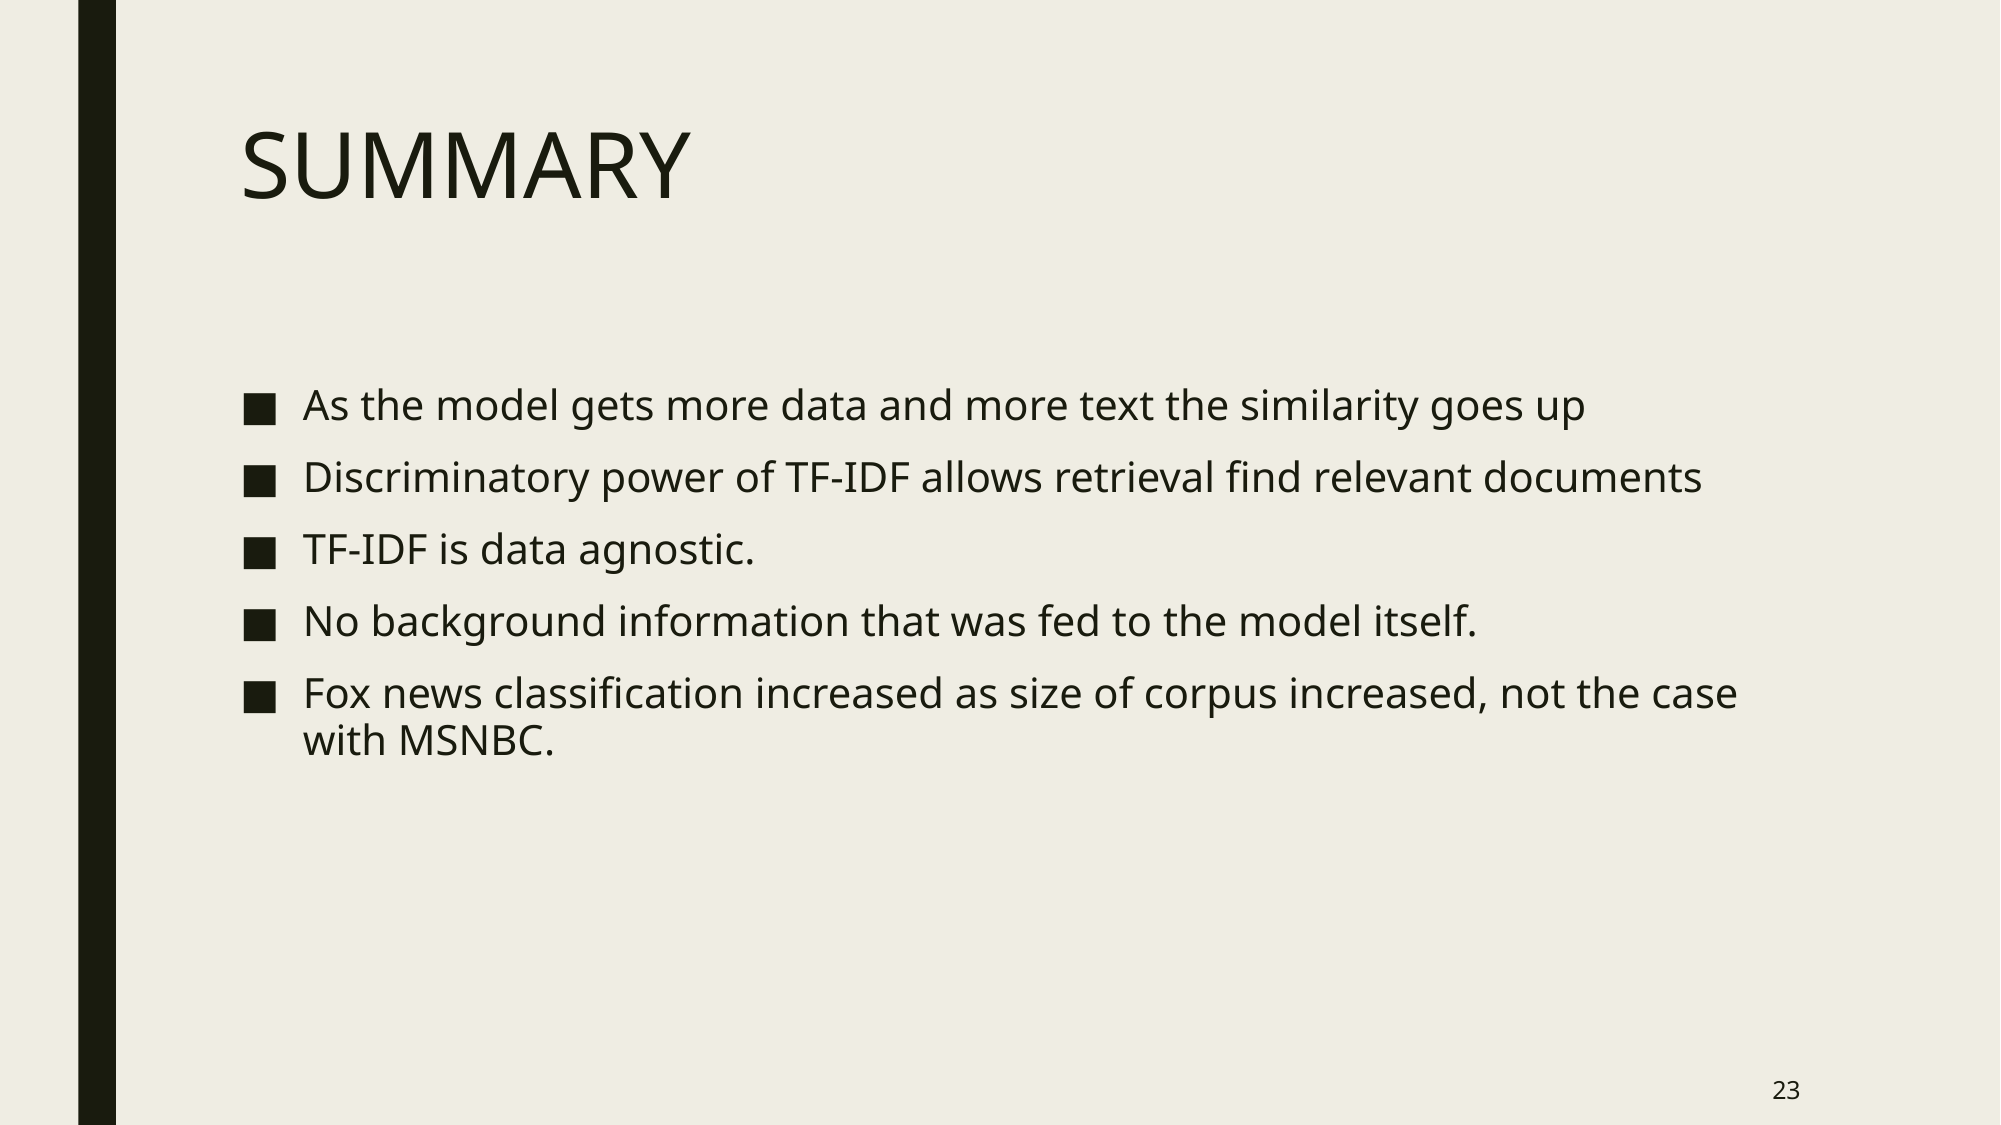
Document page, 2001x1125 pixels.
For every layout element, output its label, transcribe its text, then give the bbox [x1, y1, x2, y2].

title SUMMARY [225, 112, 1800, 357]
slide_number 23 [1553, 1058, 1816, 1125]
list As the model gets more data and more text the similarity goes up Discriminatory power of TF-IDF allows retrieval find relevant documents TF-IDF is data agnostic. No background information that was fed to the model itself. Fox news classification increased as size of corpus increased, not the case with MSNBC. [225, 375, 1800, 963]
